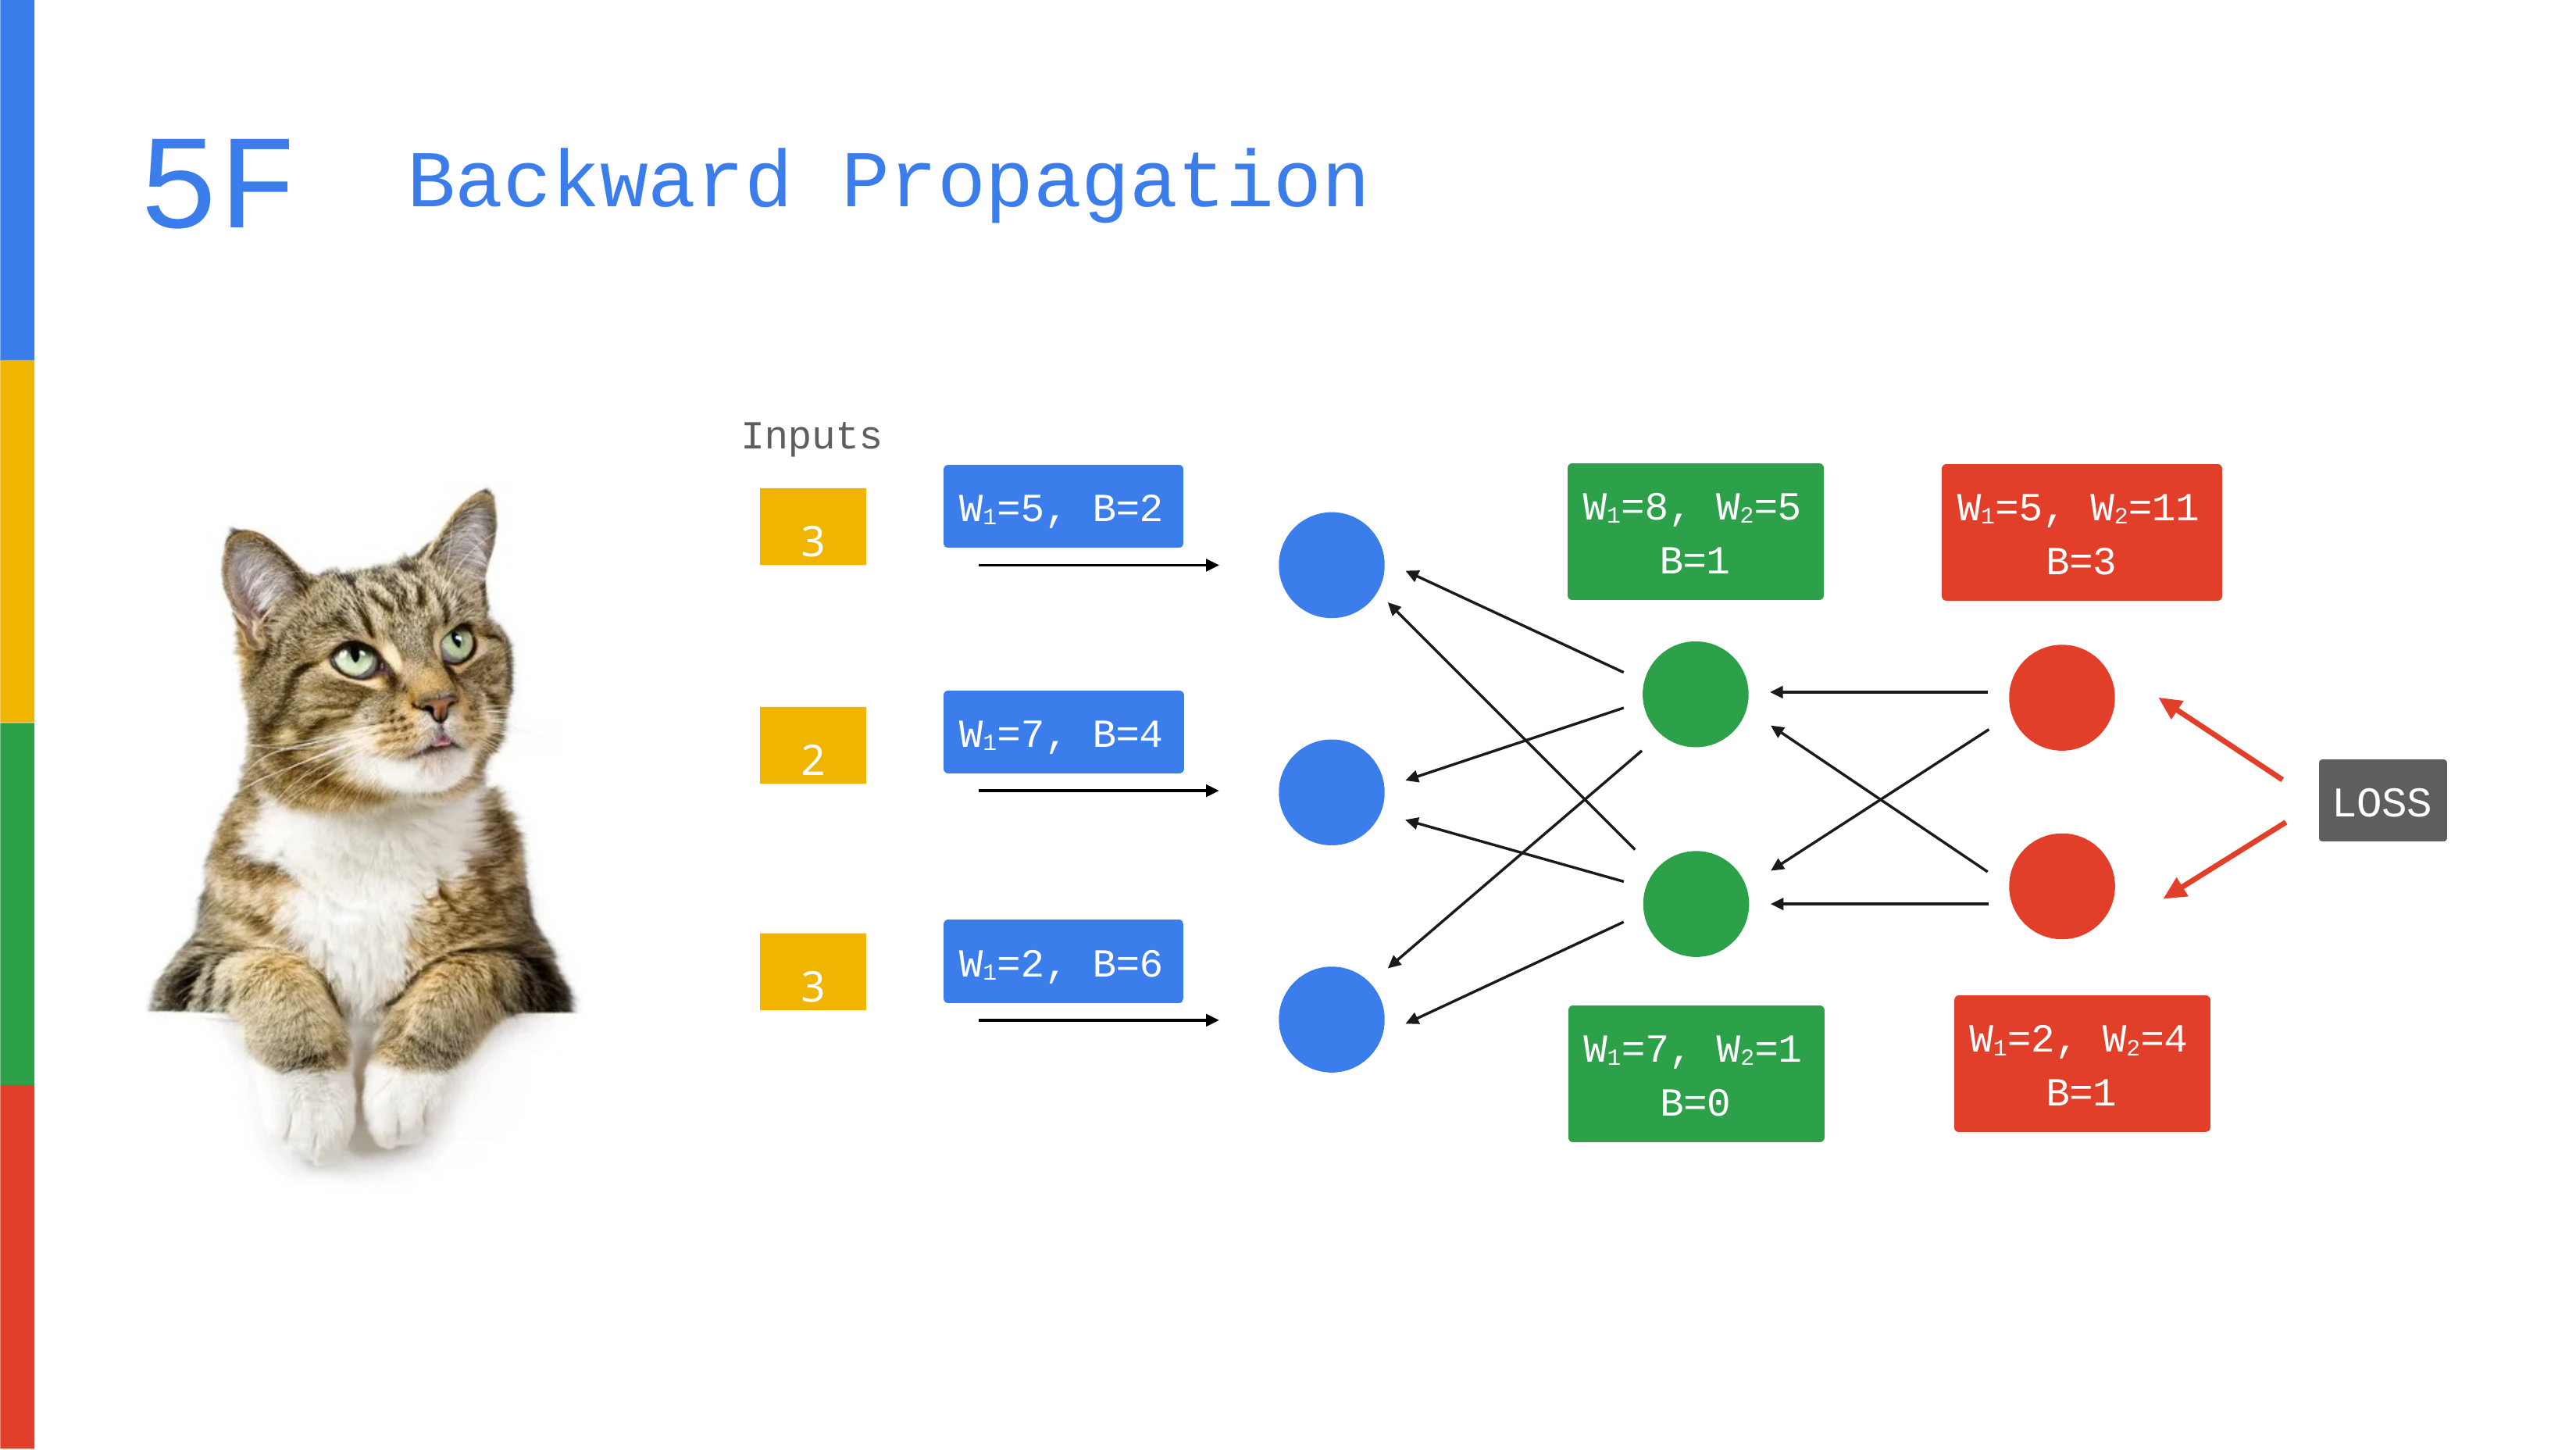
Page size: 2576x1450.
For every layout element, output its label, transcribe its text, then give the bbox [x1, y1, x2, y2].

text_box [1568, 1005, 1825, 1143]
text_box 3 [760, 488, 866, 566]
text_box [2158, 697, 2286, 783]
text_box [1953, 995, 2210, 1133]
text_box Backward Propagation [405, 124, 1375, 223]
text_box 3 [760, 933, 866, 1011]
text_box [943, 920, 1184, 1004]
title 5F [138, 92, 303, 336]
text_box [979, 1013, 1219, 1027]
picture [145, 482, 587, 1194]
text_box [2163, 819, 2289, 899]
text_box 2 [760, 706, 866, 784]
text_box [943, 690, 1184, 774]
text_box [1279, 462, 1825, 1073]
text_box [1941, 463, 2223, 602]
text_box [1769, 685, 1989, 699]
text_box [2009, 645, 2116, 752]
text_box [943, 464, 1184, 548]
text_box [979, 558, 1219, 572]
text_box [1770, 897, 1989, 911]
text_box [2009, 833, 2116, 940]
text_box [2318, 759, 2448, 842]
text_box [1771, 725, 1991, 874]
text_box Inputs [739, 406, 887, 457]
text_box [979, 784, 1220, 798]
